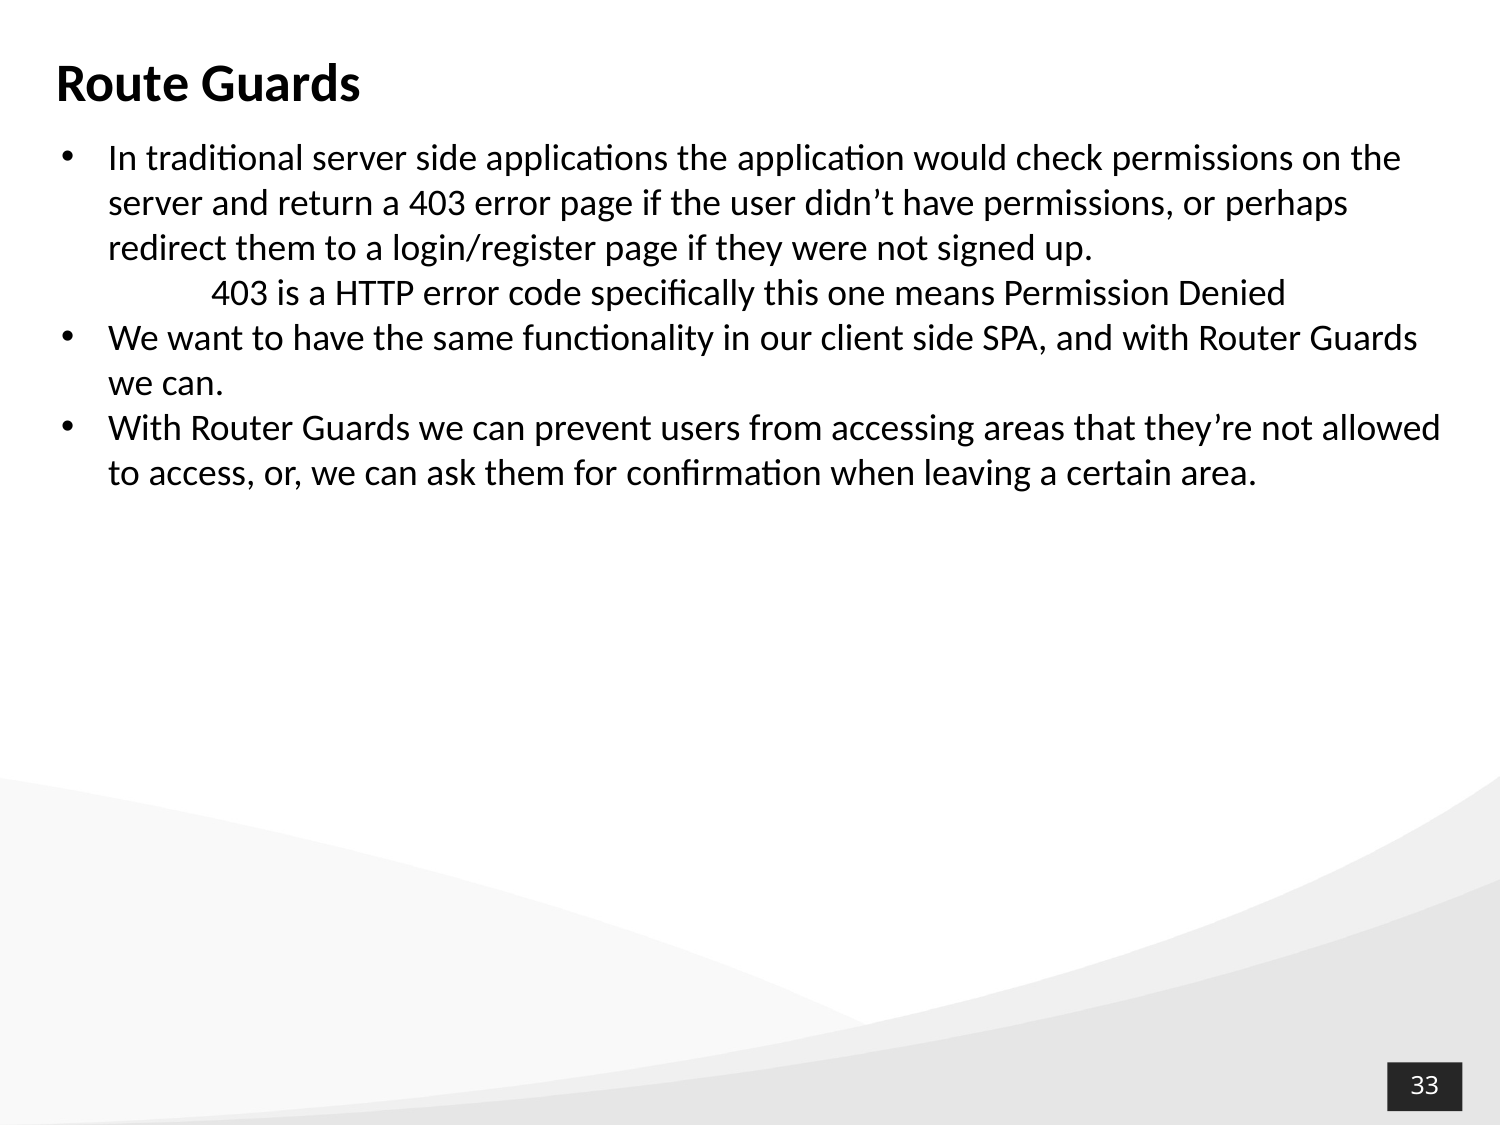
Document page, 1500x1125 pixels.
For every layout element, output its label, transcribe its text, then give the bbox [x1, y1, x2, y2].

picture [0, 0, 1500, 1125]
text_box In traditional server side applications the application would check permissions on the server and return a 403 error page if the user didn’t have permissions, or perhaps redirect them to a login/register page if they were not signed up. 403 is a HTTP error code specifically this one means Permission Denied We want to have the same functionality in our client side SPA, and with Router Guards we can. With Router Guards we can prevent users from accessing areas that they’re not allowed to access, or, we can ask them for confirmation when leaving a certain area. [46, 125, 1464, 501]
title Route Guards [41, 21, 1233, 138]
